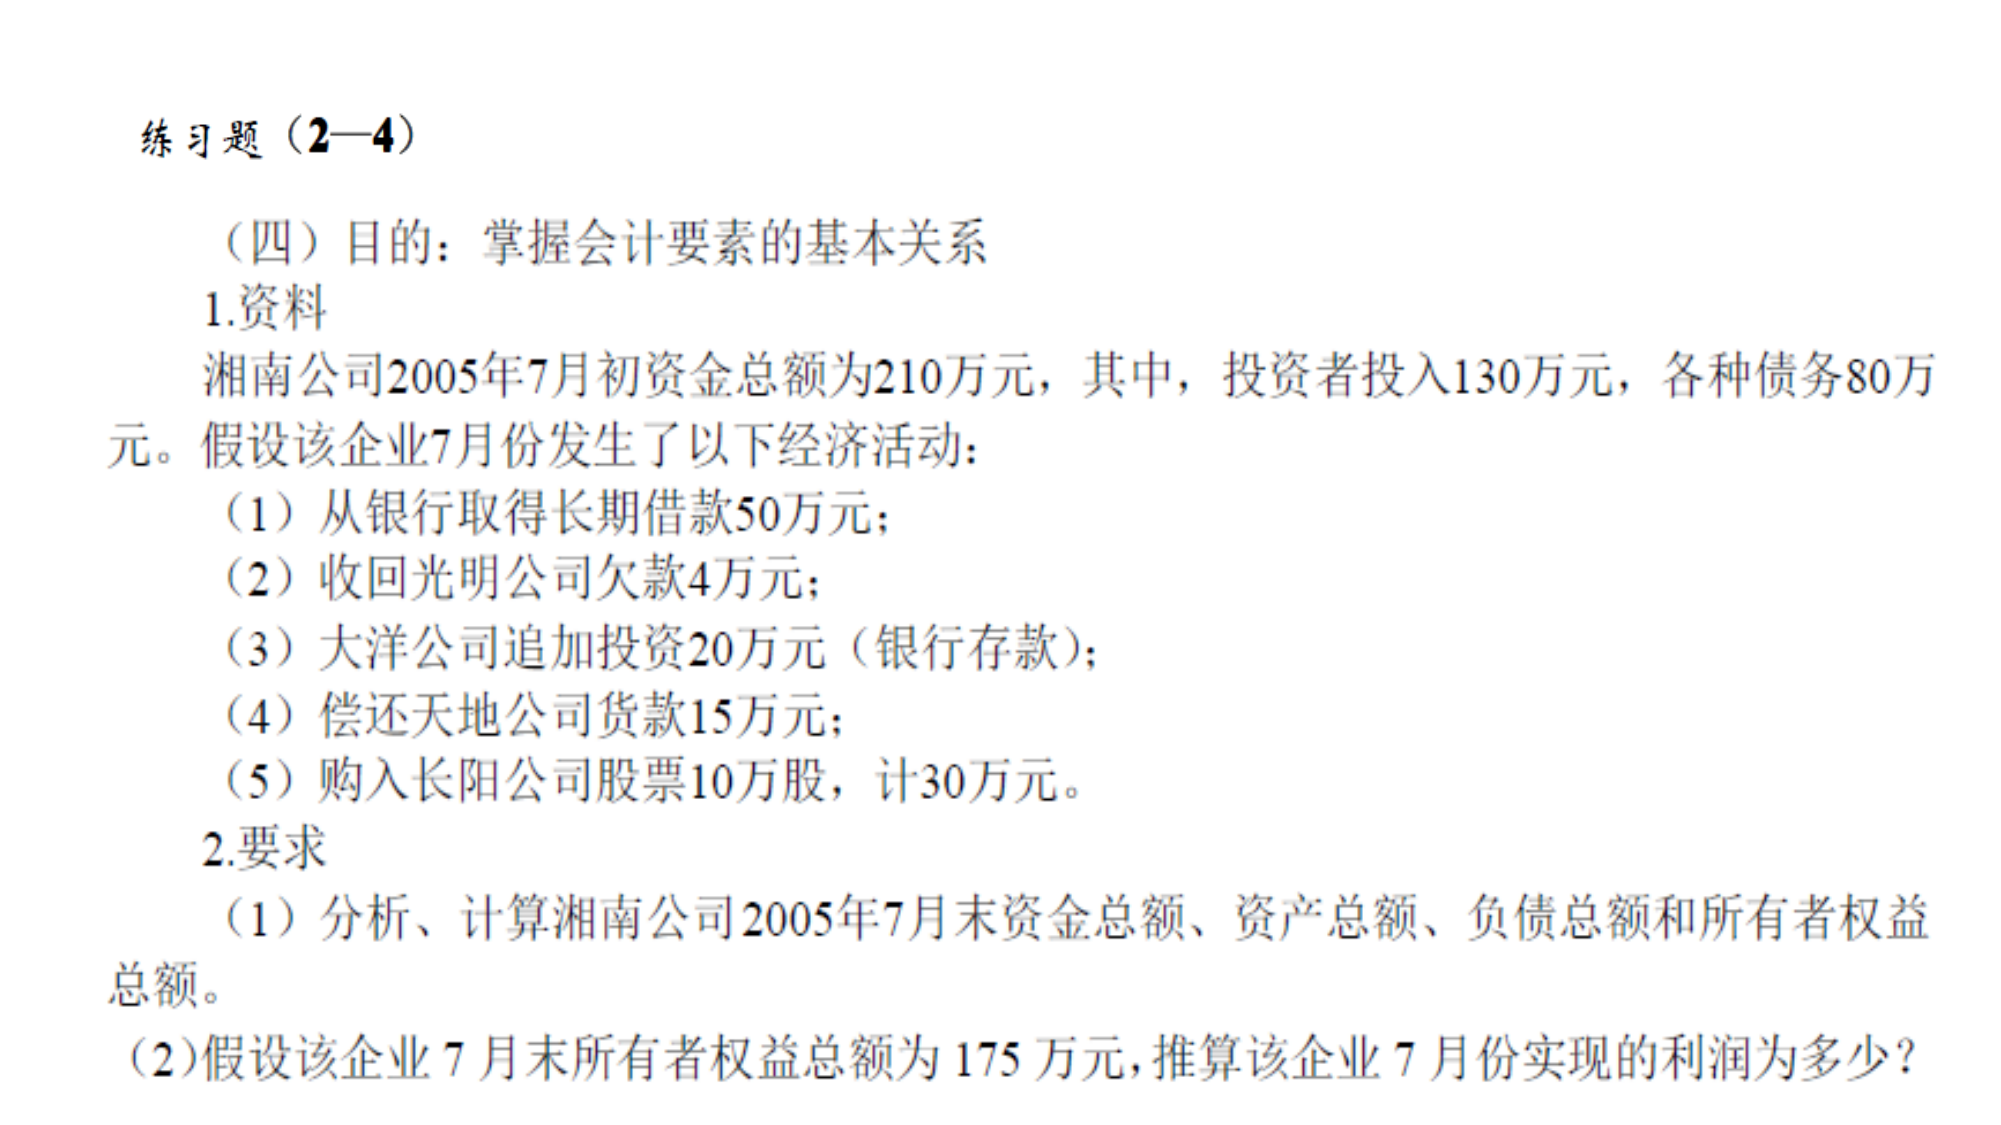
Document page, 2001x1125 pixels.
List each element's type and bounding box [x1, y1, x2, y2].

picture [44, 103, 1987, 1106]
